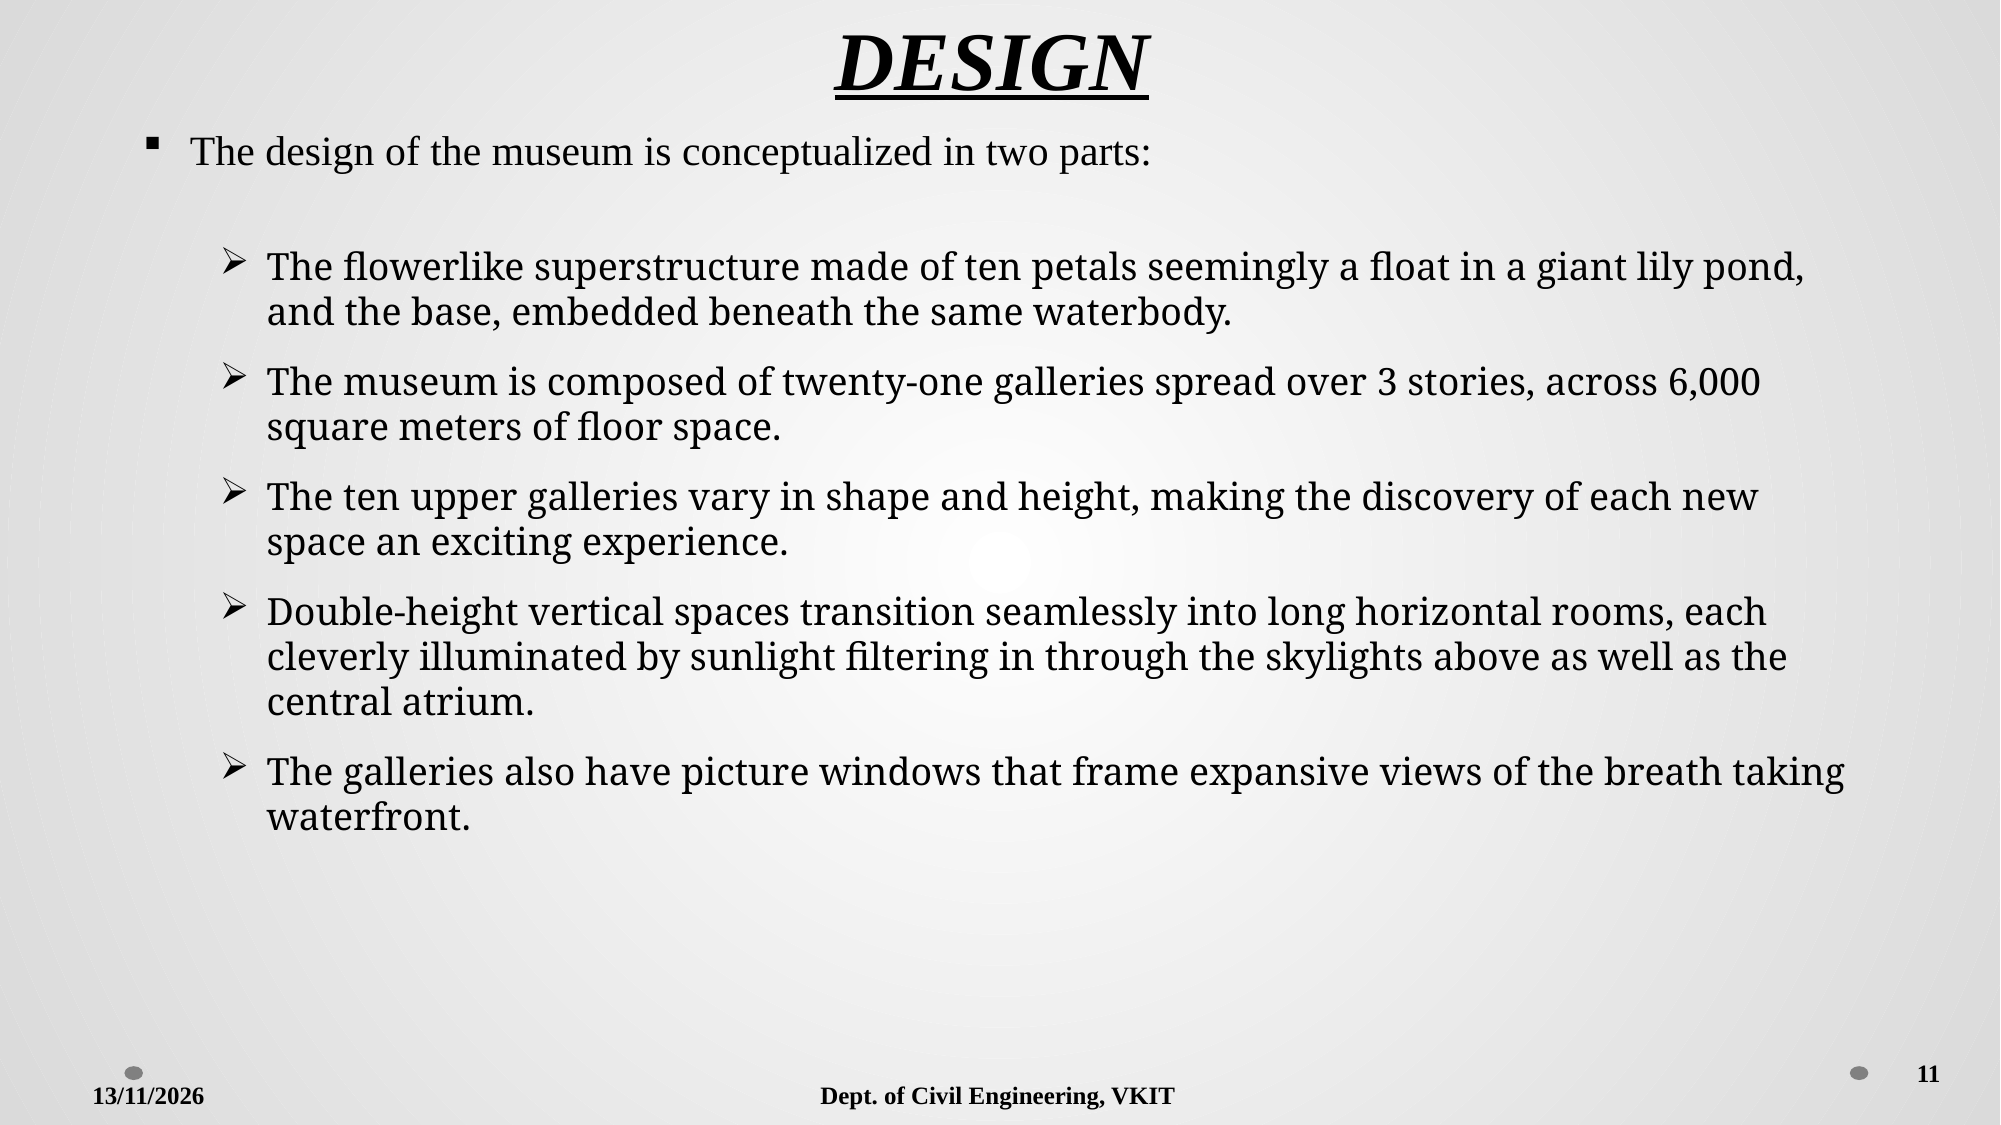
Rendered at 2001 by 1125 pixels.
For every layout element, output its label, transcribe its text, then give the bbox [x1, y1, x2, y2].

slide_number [44, 1065, 213, 1125]
text_box DESIGN [447, 0, 1538, 115]
footer Dept. of Civil Engineering, VKIT [812, 1071, 1352, 1125]
text_box The design of the museum is conceptualized in two parts: The flowerlike superstructure made of ten petals seemingly a float in a giant lily pond, and the base, embedded beneath the same waterbody. The museum is composed of twenty-one galleries spread over 3 stories, across 6,000 square meters of floor space. The ten upper galleries vary in shape and height, making the discovery of each new space an exciting experience. Double-height vertical spaces transition seamlessly into long horizontal rooms, each cleverly illuminated by sunlight filtering in through the skylights above as well as the central atrium. The galleries also have picture windows that frame expansive views of the breath taking waterfront. [128, 116, 1869, 1071]
slide_number 11 [1868, 1042, 1992, 1103]
